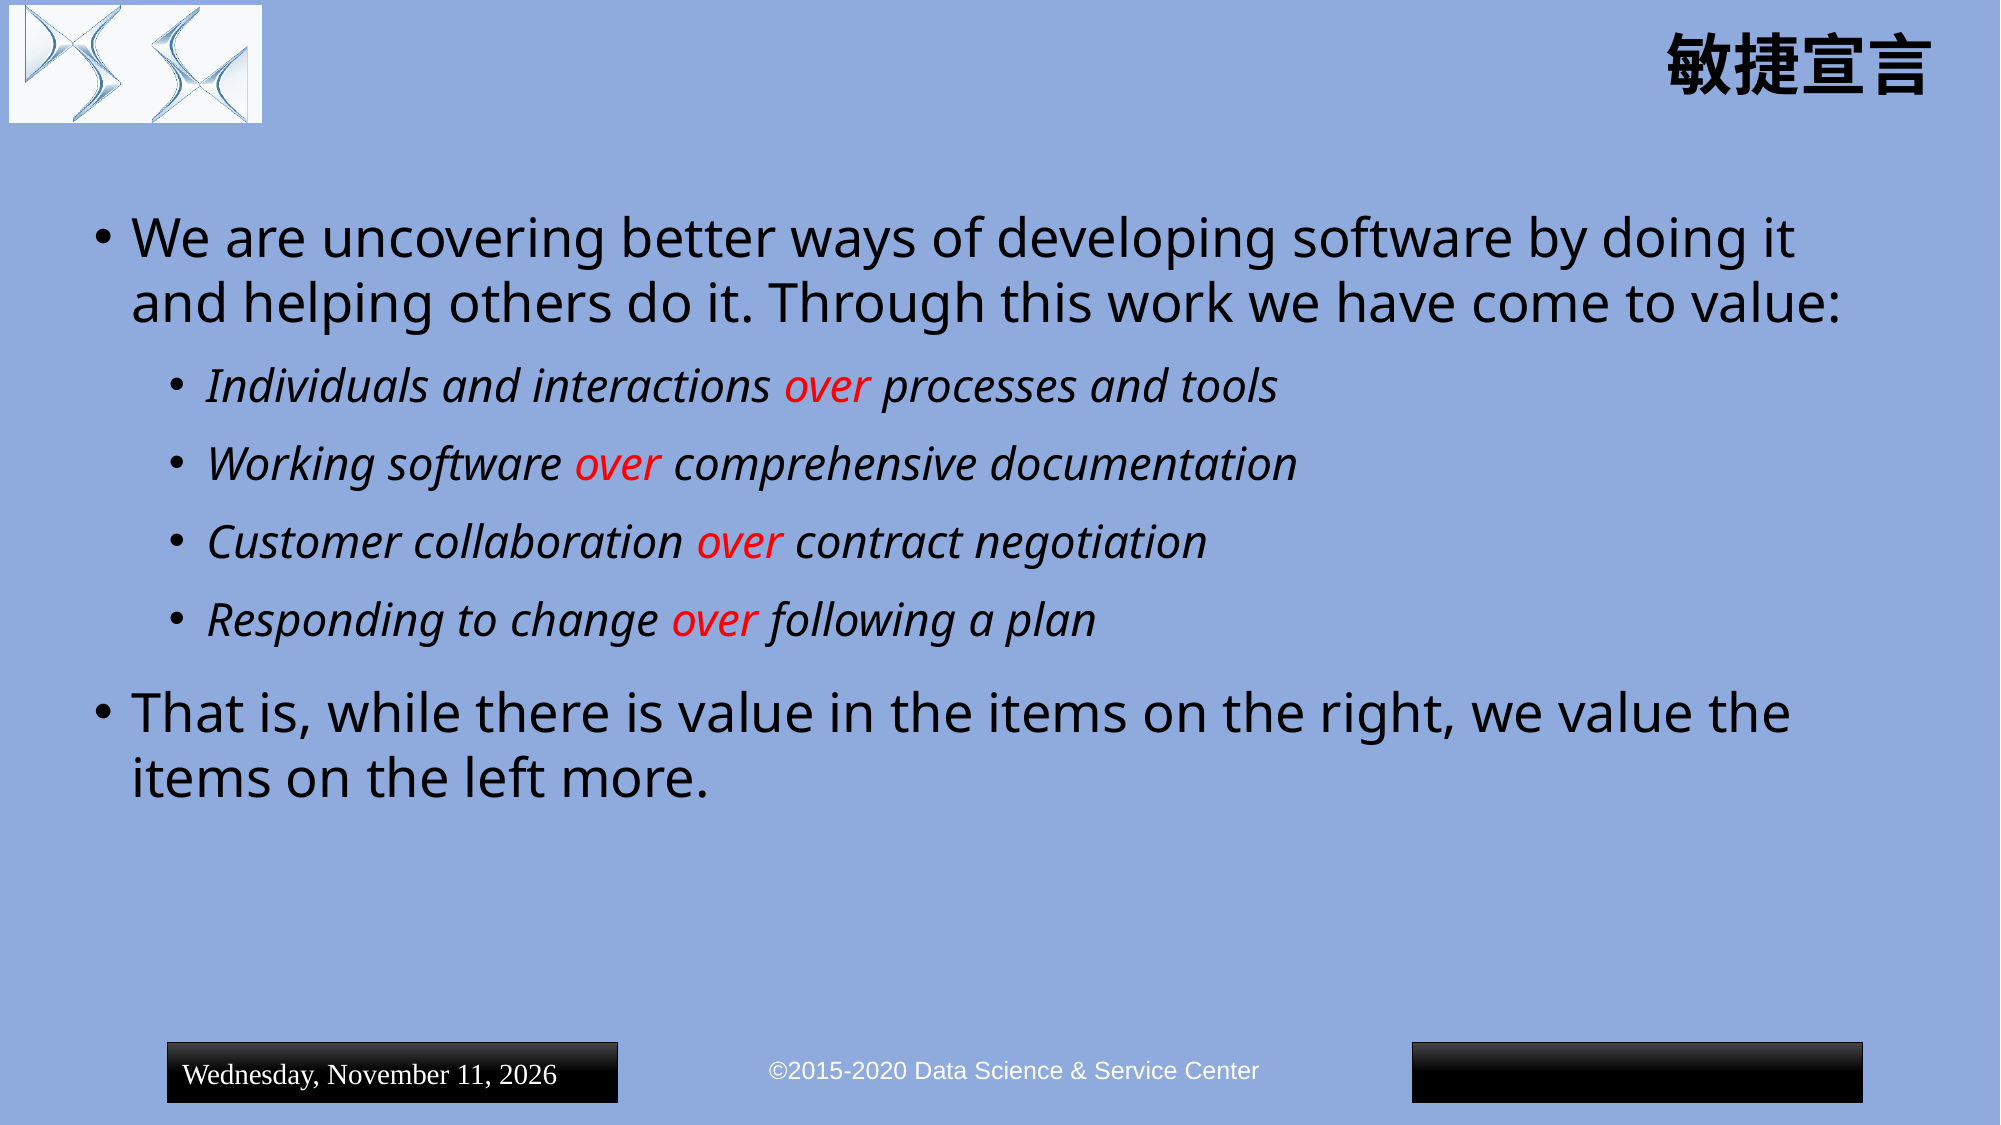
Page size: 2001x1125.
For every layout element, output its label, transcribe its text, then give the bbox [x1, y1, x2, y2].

slide_number [1412, 1042, 1863, 1103]
slide_number [167, 1042, 618, 1103]
title 敏捷宣言 [253, 15, 1949, 122]
footer ©2015-2020 Data Science & Service Center [677, 1042, 1353, 1103]
list We are uncovering better ways of developing software by doing it and helping others do it. Through this work we have come to value: Individuals and interactions over processes and tools Working software over comprehensive documentation Customer collaboration over contract negotiation Responding to change over following a plan That is, while there is value in the items on the right, we value the items on the left more. [78, 196, 1910, 1014]
